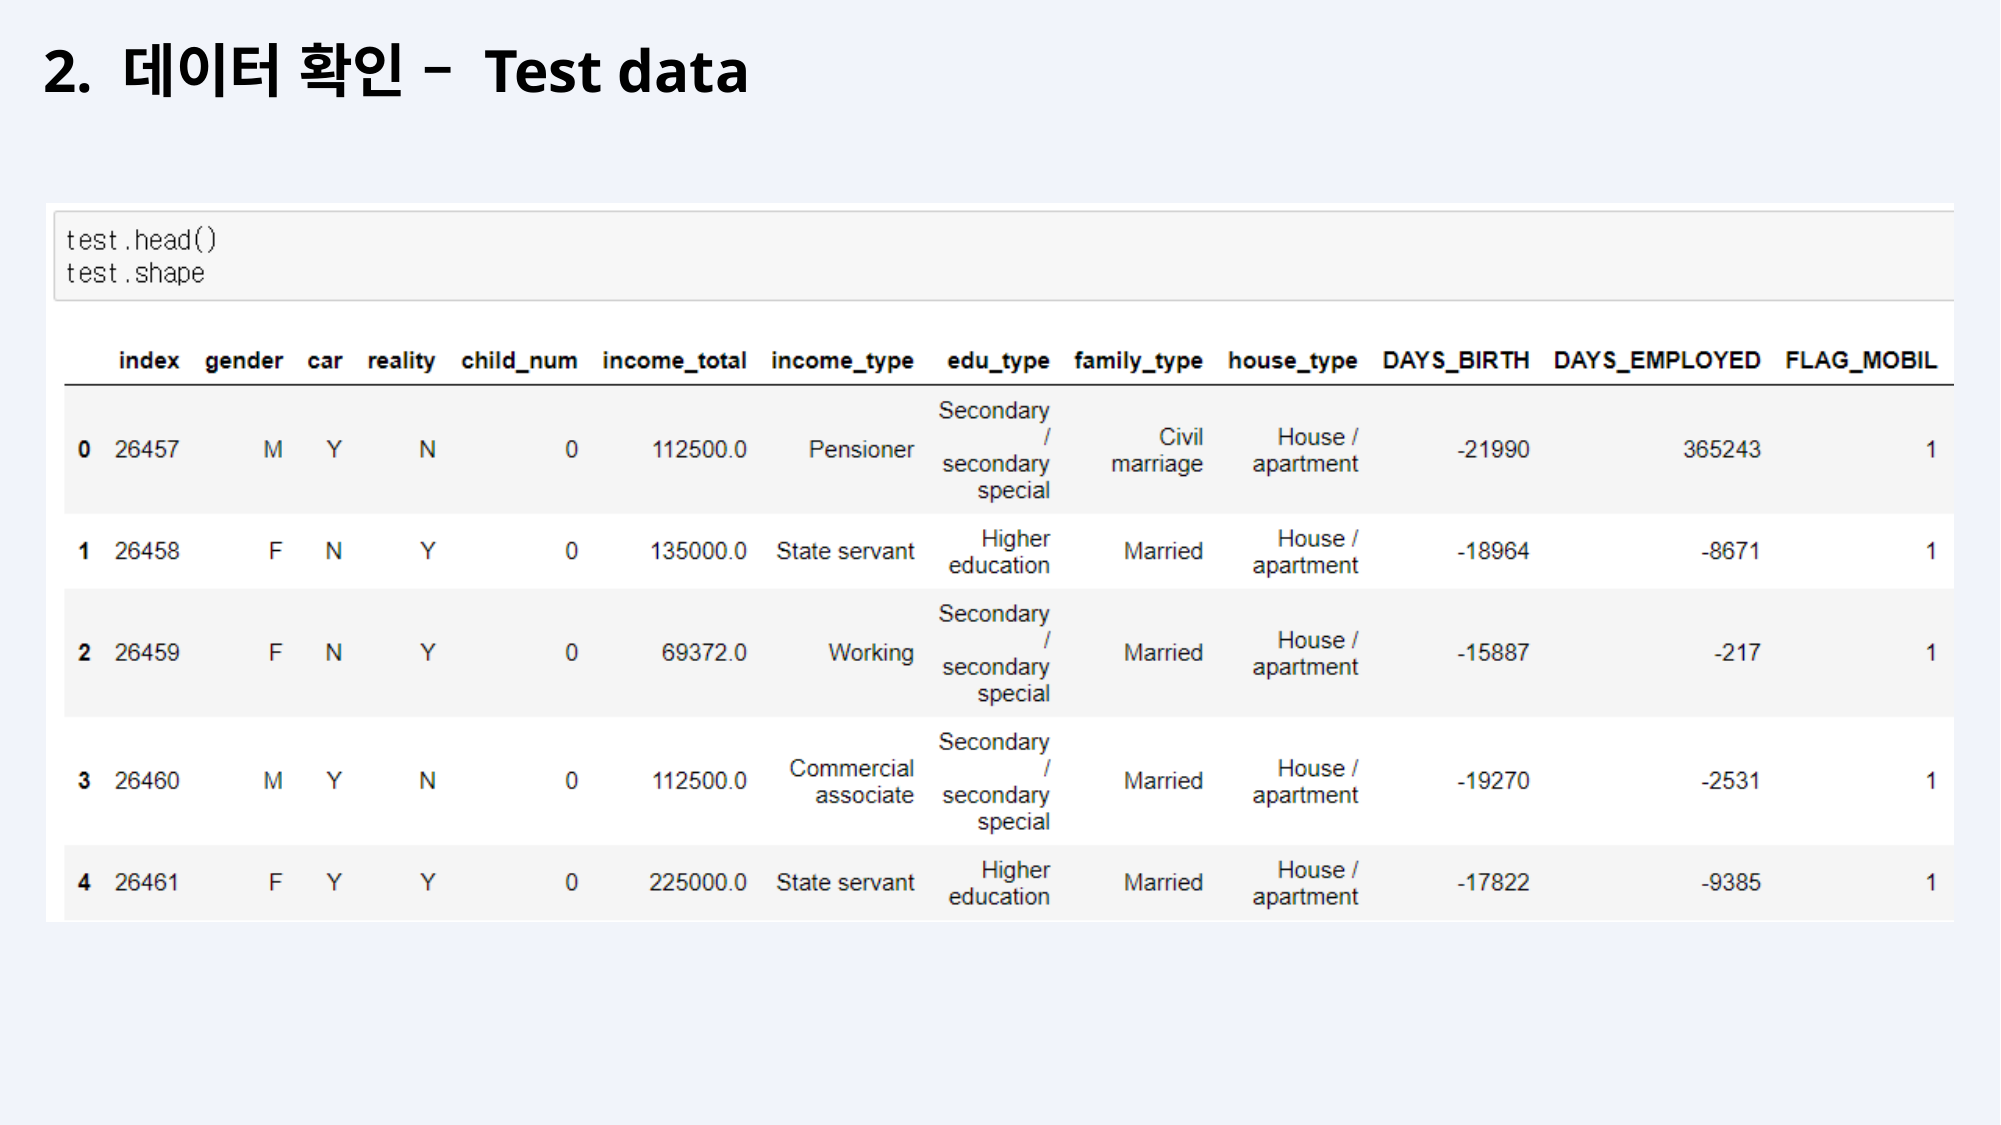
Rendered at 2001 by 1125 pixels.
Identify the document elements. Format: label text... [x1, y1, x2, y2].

text_box 2. 데이터 확인 – Test data [28, 26, 934, 111]
picture [46, 203, 1954, 922]
